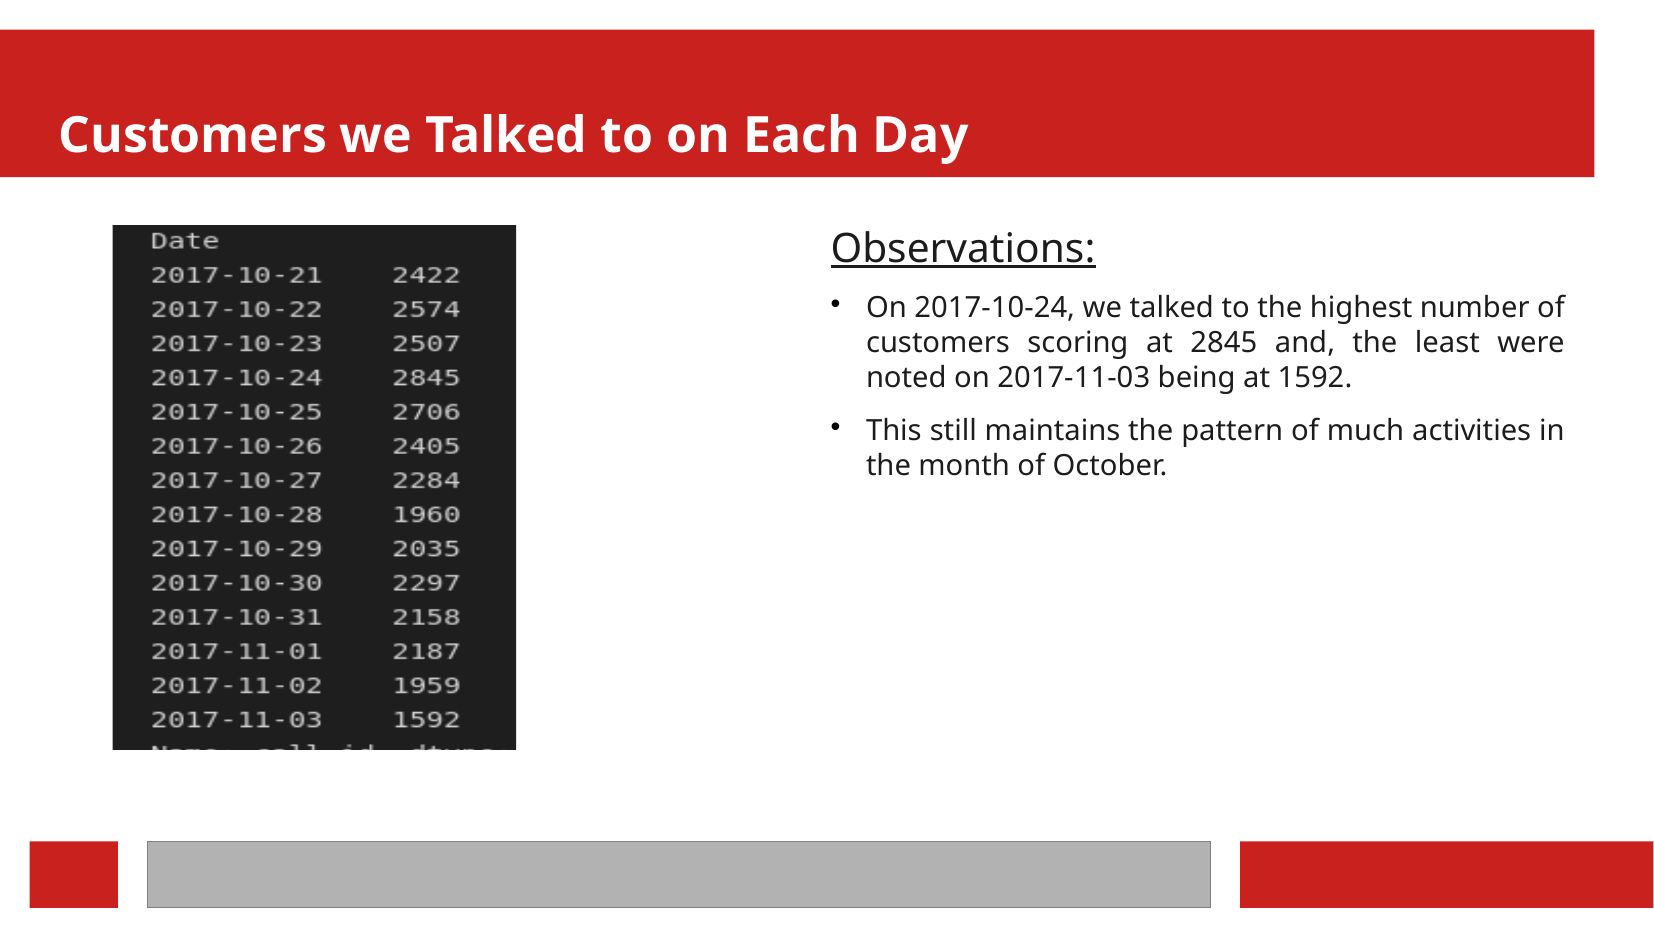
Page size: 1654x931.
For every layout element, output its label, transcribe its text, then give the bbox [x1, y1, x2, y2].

text_box Customers we Talked to on Each Day [59, 44, 1595, 163]
text_box Observations: On 2017-10-24, we talked to the highest number of customers scoring at 2845 and, the least were noted on 2017-11-03 being at 1592. This still maintains the pattern of much activities in the month of October. [830, 221, 1566, 798]
picture [112, 224, 517, 751]
